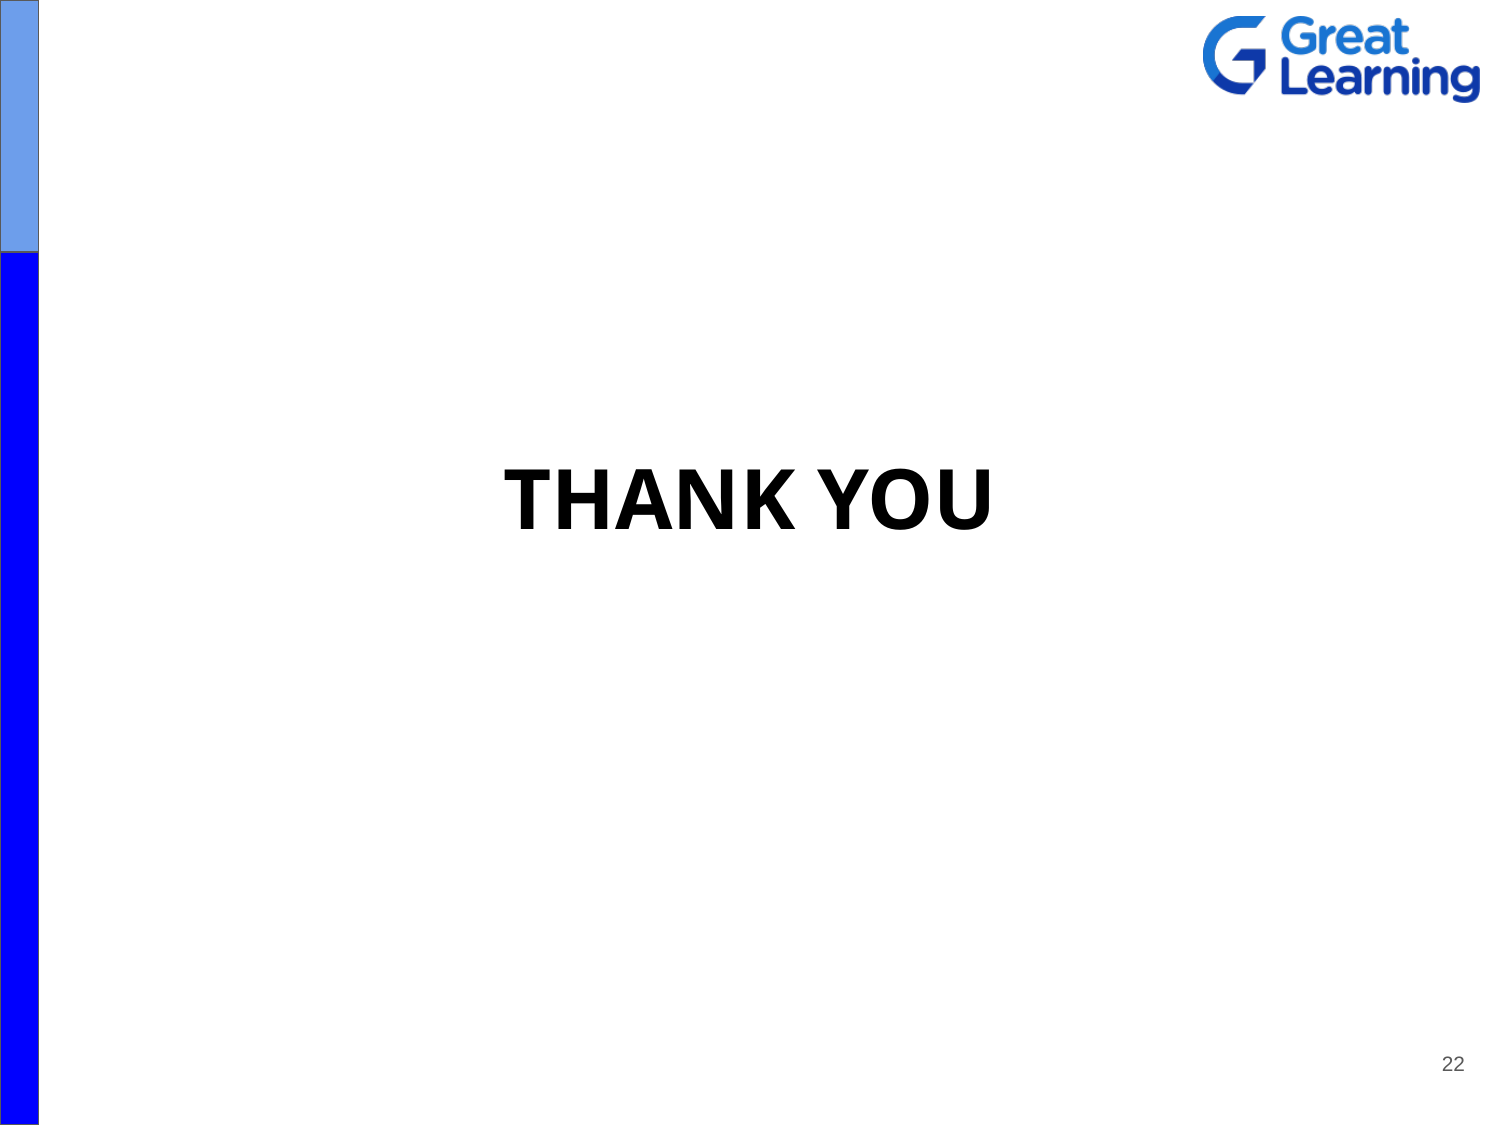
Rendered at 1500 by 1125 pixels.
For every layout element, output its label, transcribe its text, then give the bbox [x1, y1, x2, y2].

slide_number 22 [1389, 1019, 1480, 1106]
text_box THANK YOU [245, 431, 1255, 562]
picture [1203, 16, 1480, 103]
